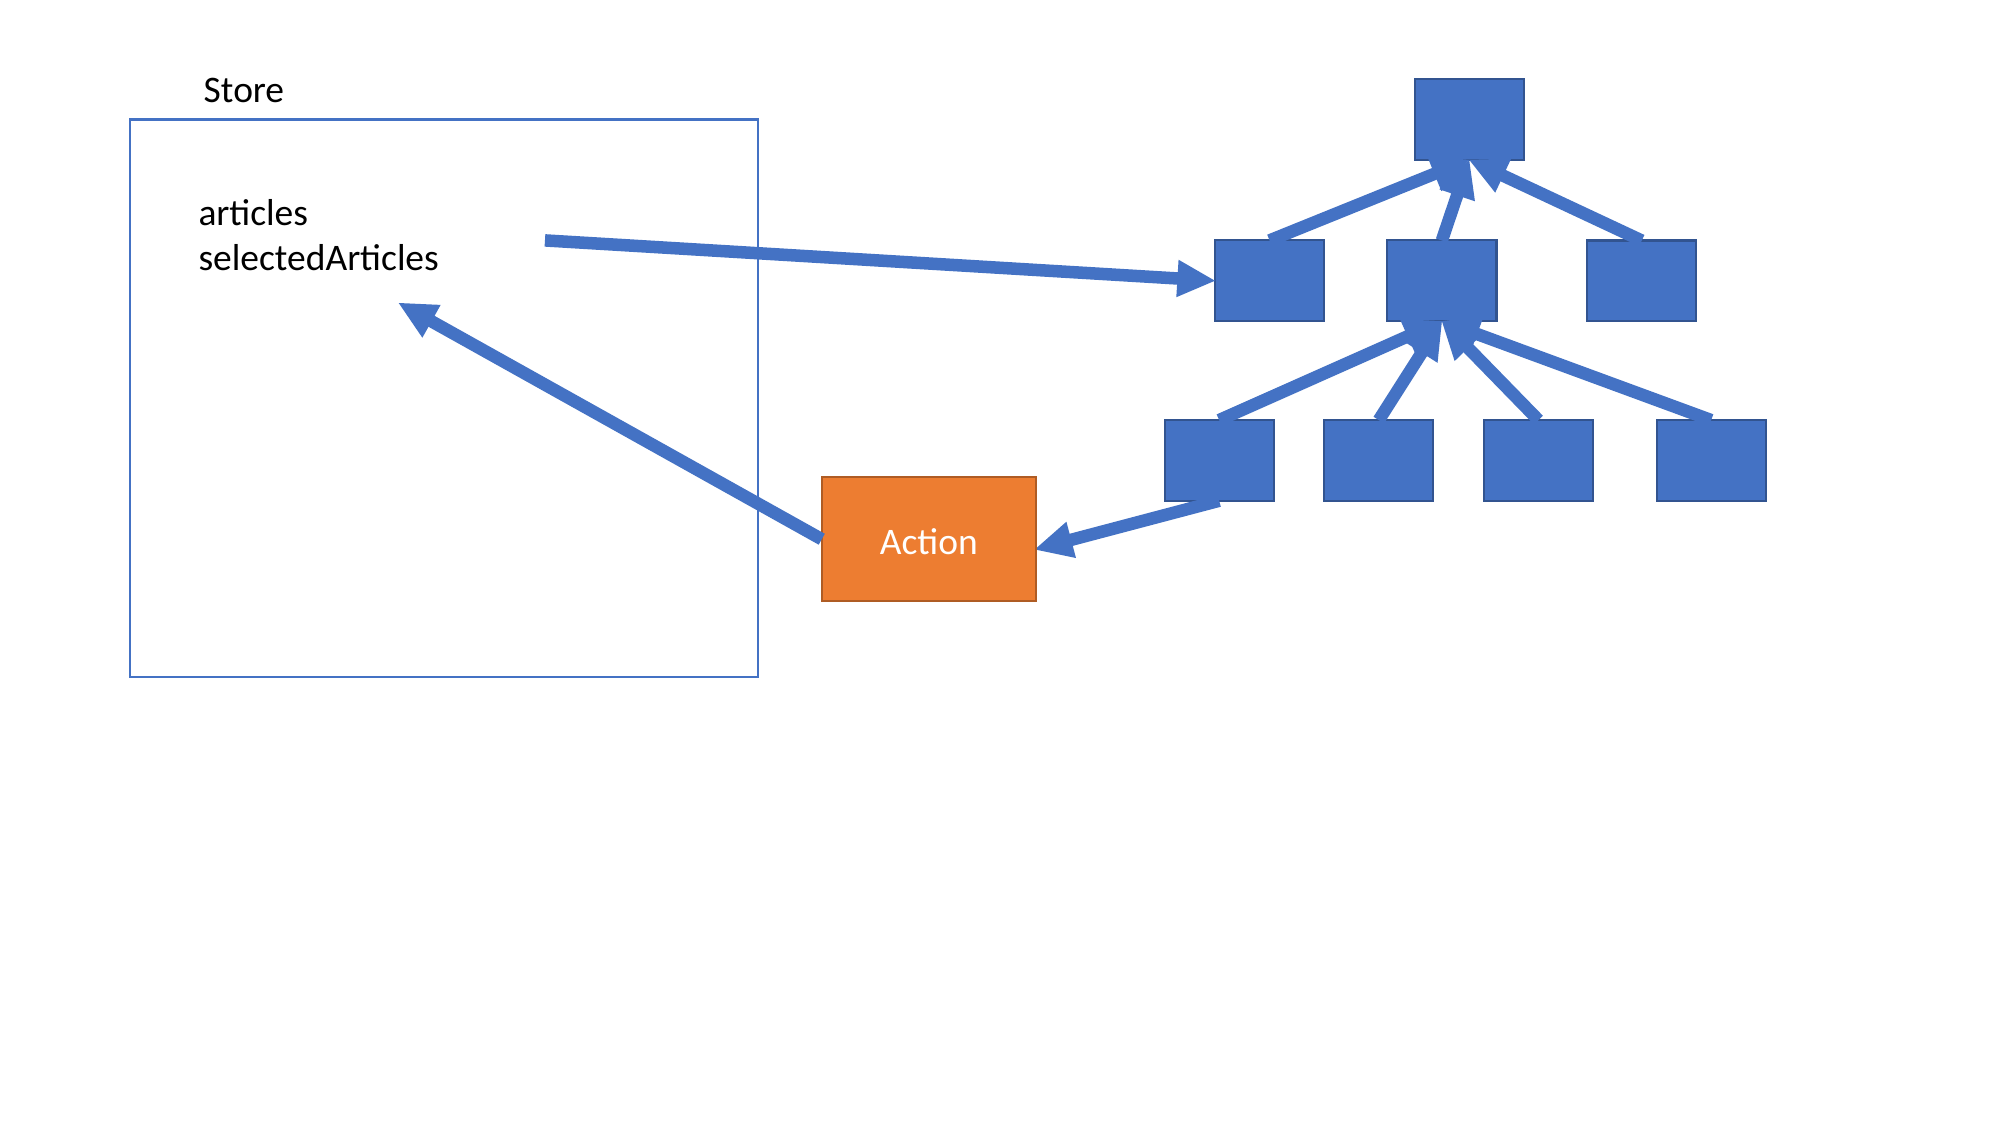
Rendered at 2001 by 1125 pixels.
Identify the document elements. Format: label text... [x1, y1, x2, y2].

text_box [1034, 500, 1220, 550]
text_box [1164, 419, 1275, 502]
text_box [1214, 239, 1325, 322]
text_box [1414, 78, 1525, 159]
text_box [129, 118, 759, 678]
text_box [1219, 320, 1378, 420]
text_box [1470, 159, 1642, 241]
text_box articles selectedArticles [183, 180, 455, 286]
text_box Store [189, 57, 300, 117]
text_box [1269, 159, 1470, 241]
text_box [1323, 420, 1434, 502]
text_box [1378, 320, 1441, 420]
text_box [1586, 239, 1697, 320]
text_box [398, 302, 822, 540]
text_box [544, 240, 1215, 281]
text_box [1441, 320, 1712, 420]
text_box [1386, 241, 1498, 320]
text_box Action [821, 476, 1037, 602]
text_box [1656, 419, 1767, 502]
text_box [1483, 420, 1594, 502]
